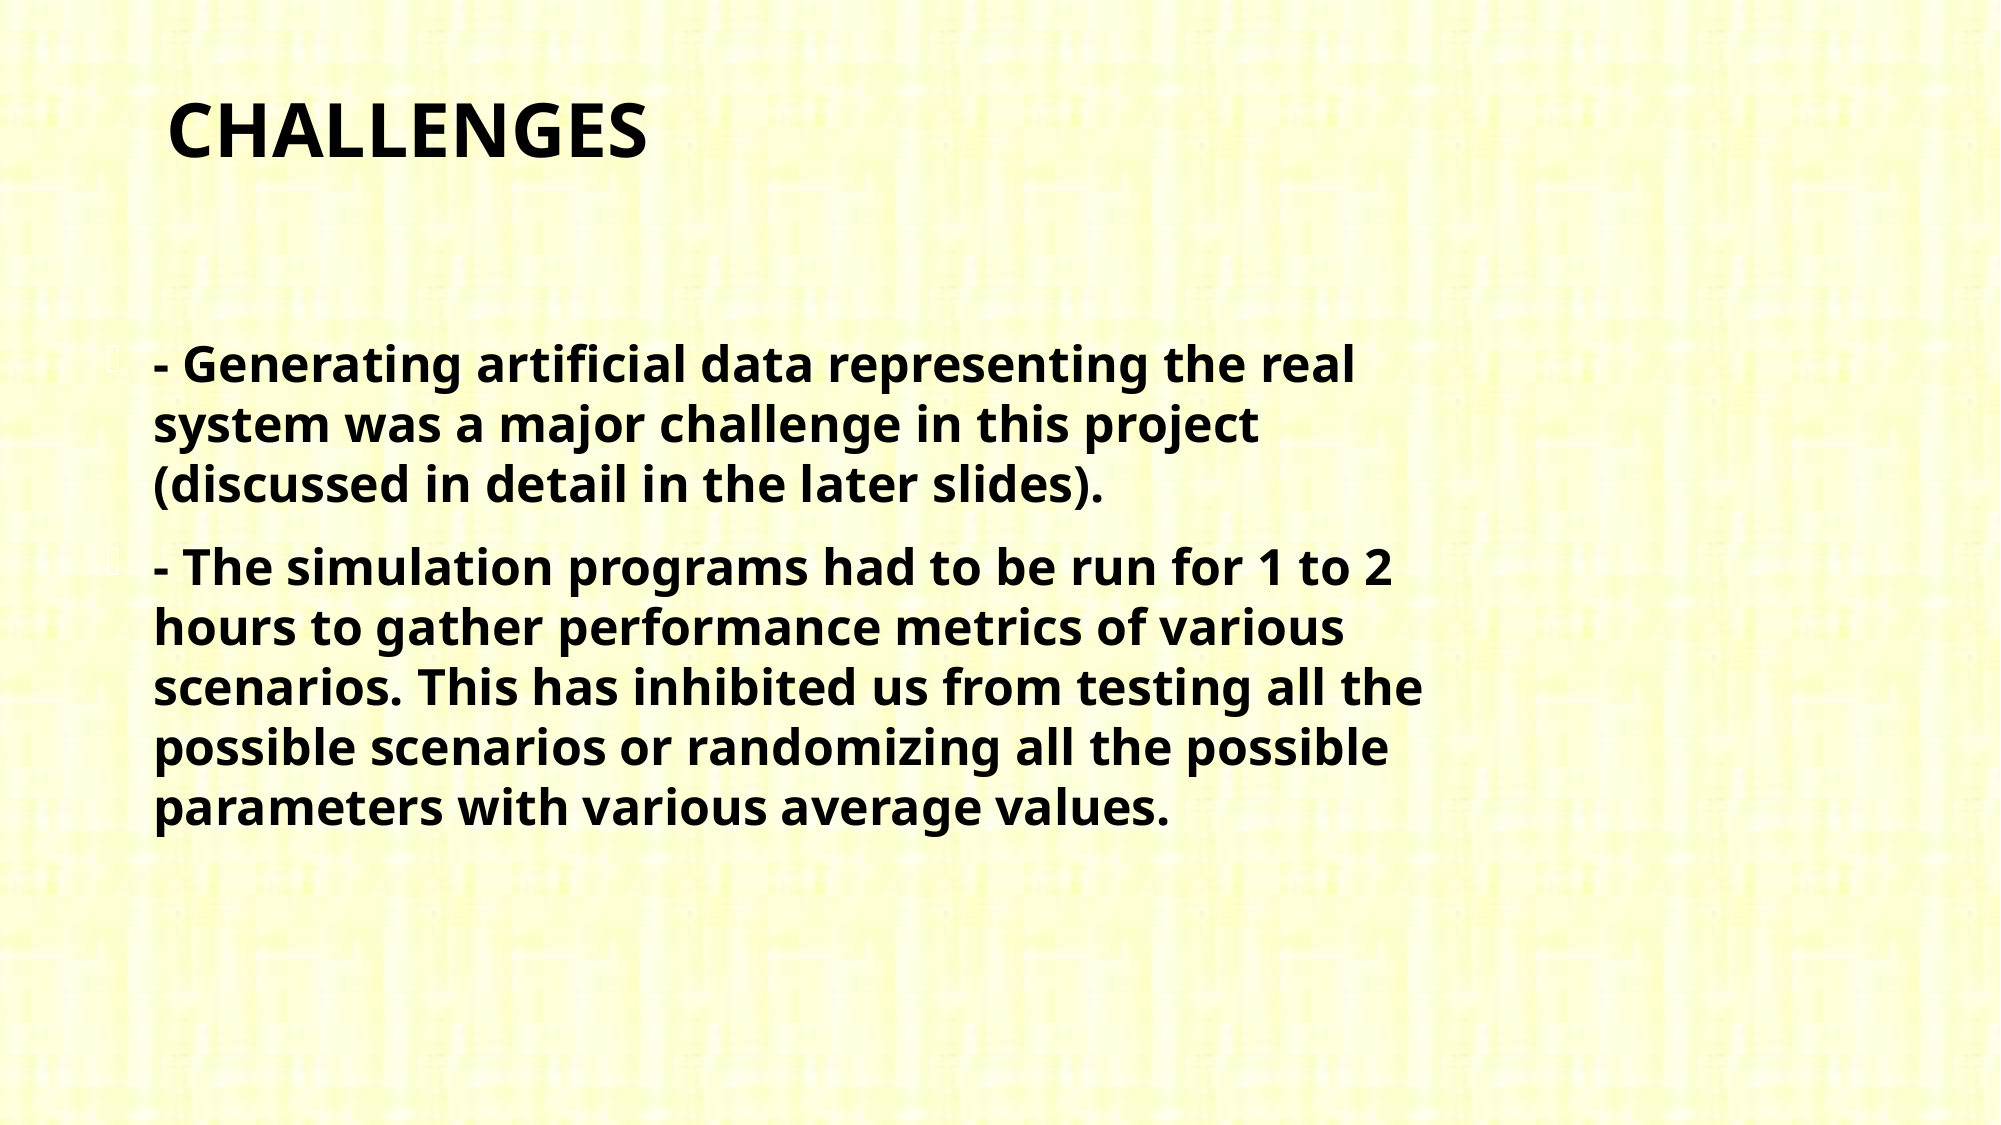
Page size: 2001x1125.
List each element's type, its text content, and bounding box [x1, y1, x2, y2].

picture [0, 0, 2001, 1125]
list - Generating artificial data representing the real system was a major challenge in this project (discussed in detail in the later slides). - The simulation programs had to be run for 1 to 2 hours to gather performance metrics of various scenarios. This has inhibited us from testing all the possible scenarios or randomizing all the possible parameters with various average values. [91, 287, 1492, 881]
title Challenges [151, 40, 1740, 215]
